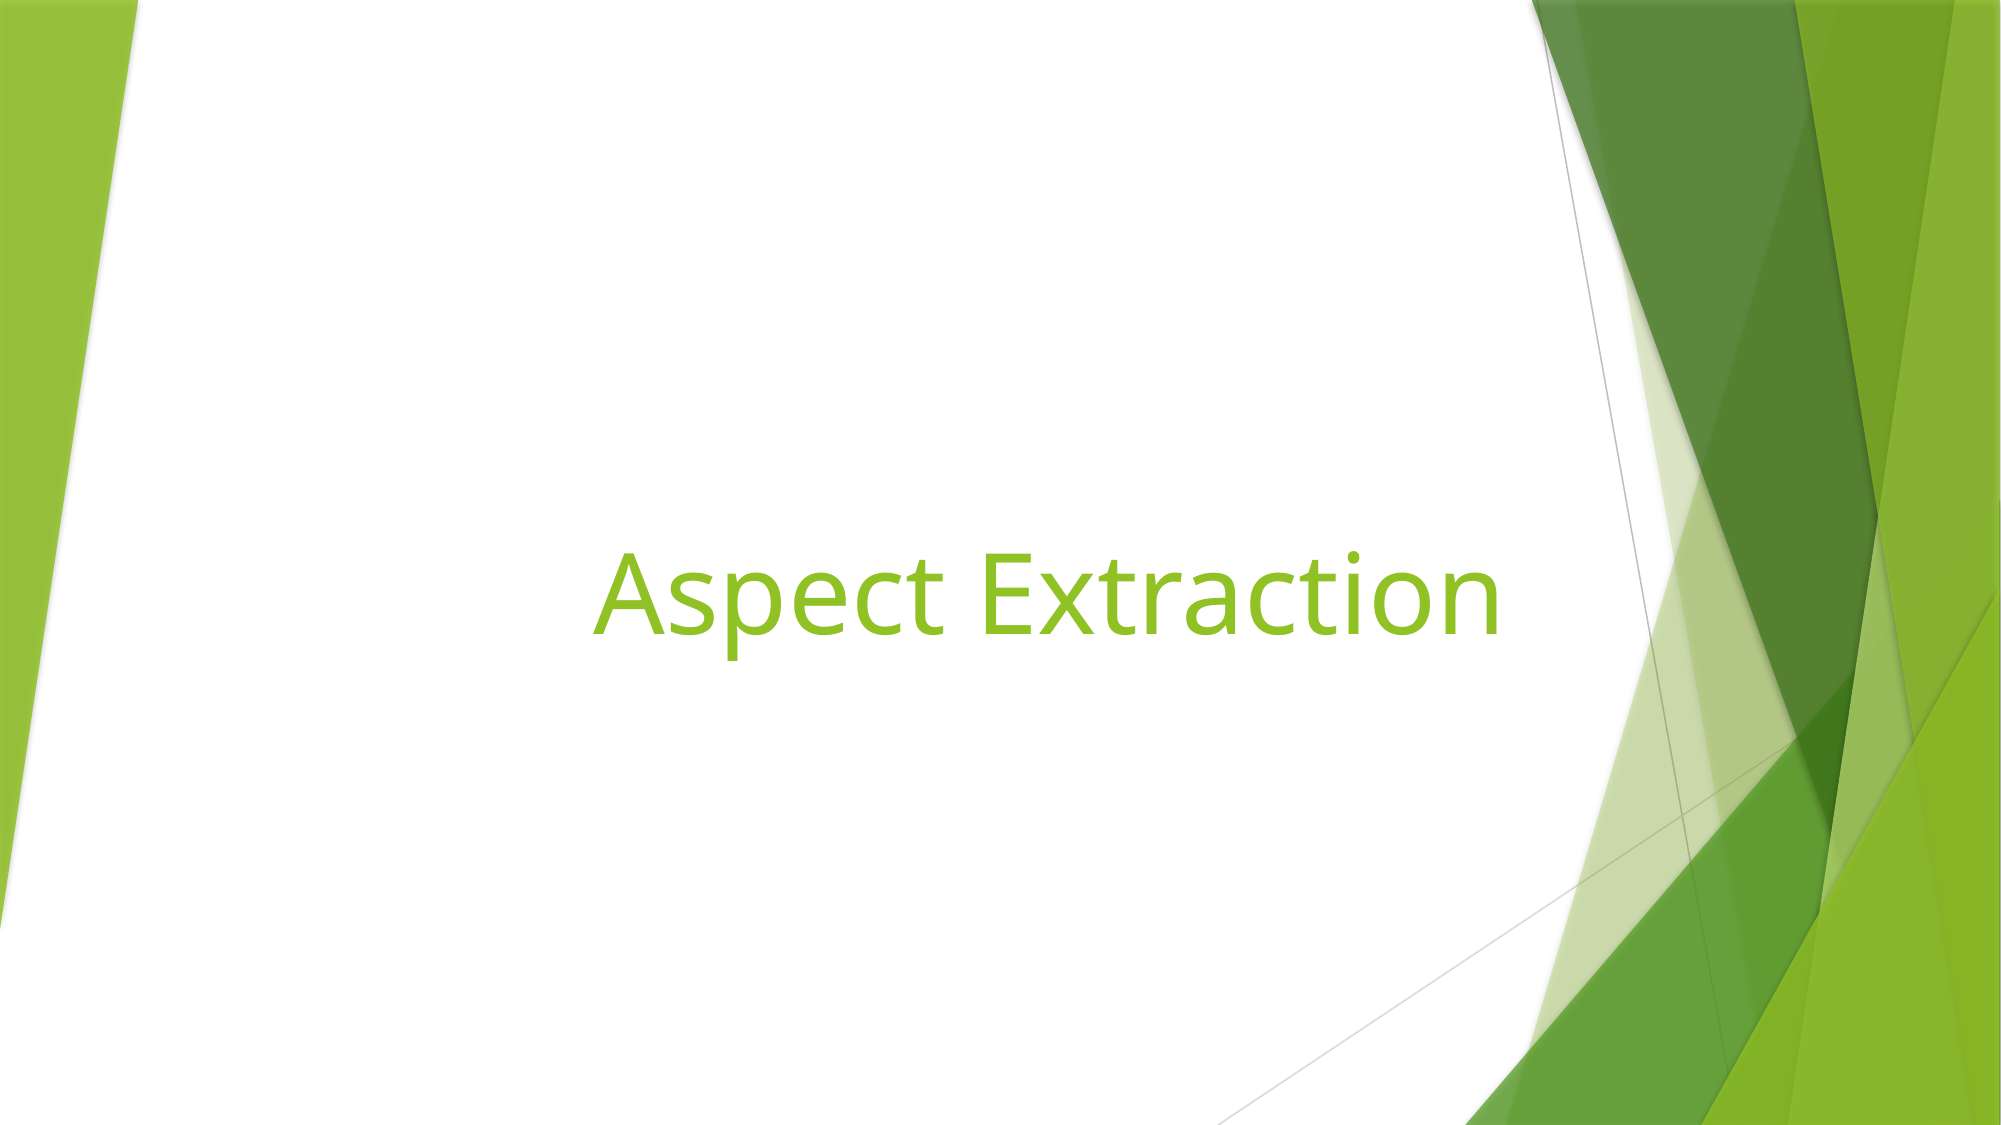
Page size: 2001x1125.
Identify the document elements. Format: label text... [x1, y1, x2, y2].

title Aspect Extraction [247, 394, 1522, 665]
